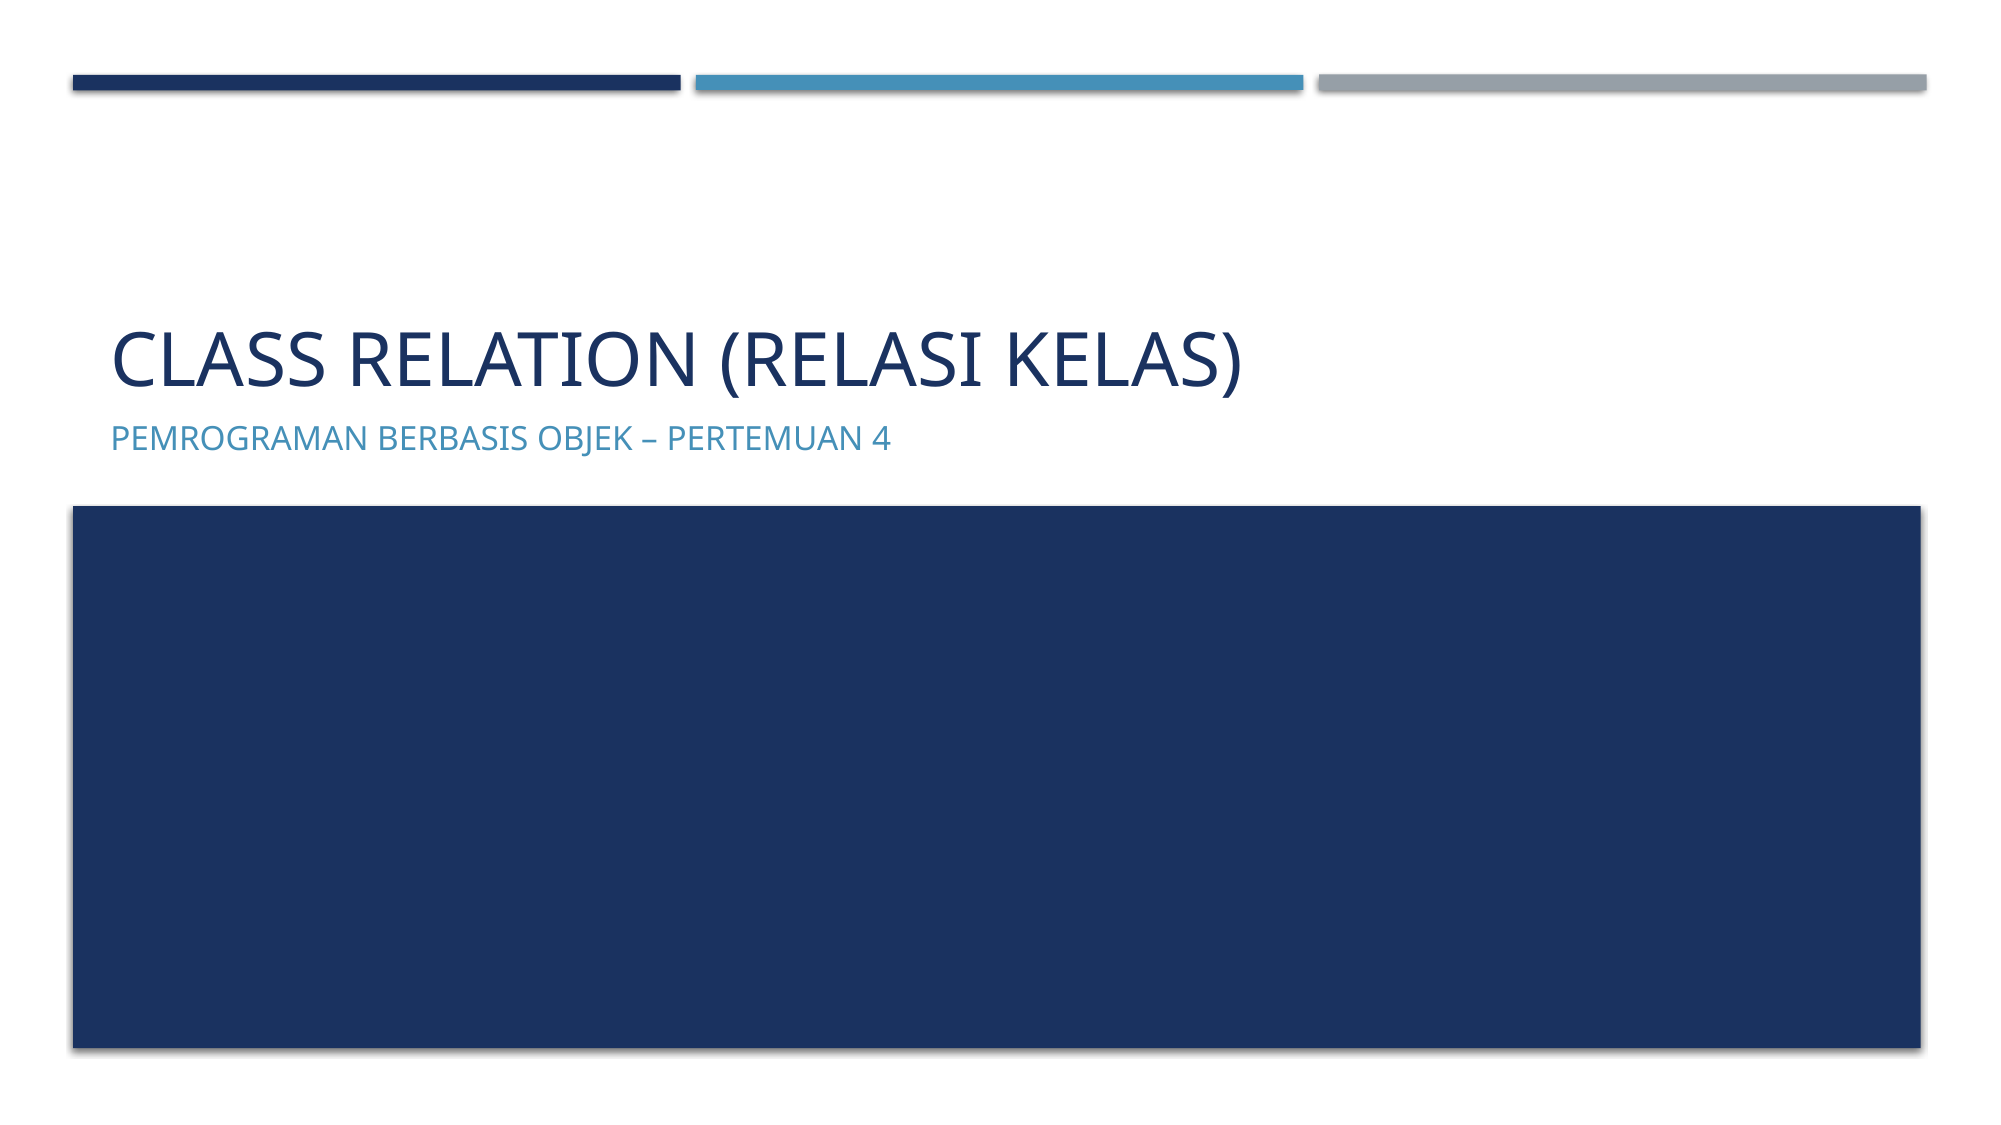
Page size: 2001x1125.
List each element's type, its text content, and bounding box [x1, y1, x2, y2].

subtitle Pemrograman berbasis objek – pertemuan 4 [95, 409, 1899, 507]
title CLASS RELATION (RELASI KELAS) [95, 167, 1899, 409]
